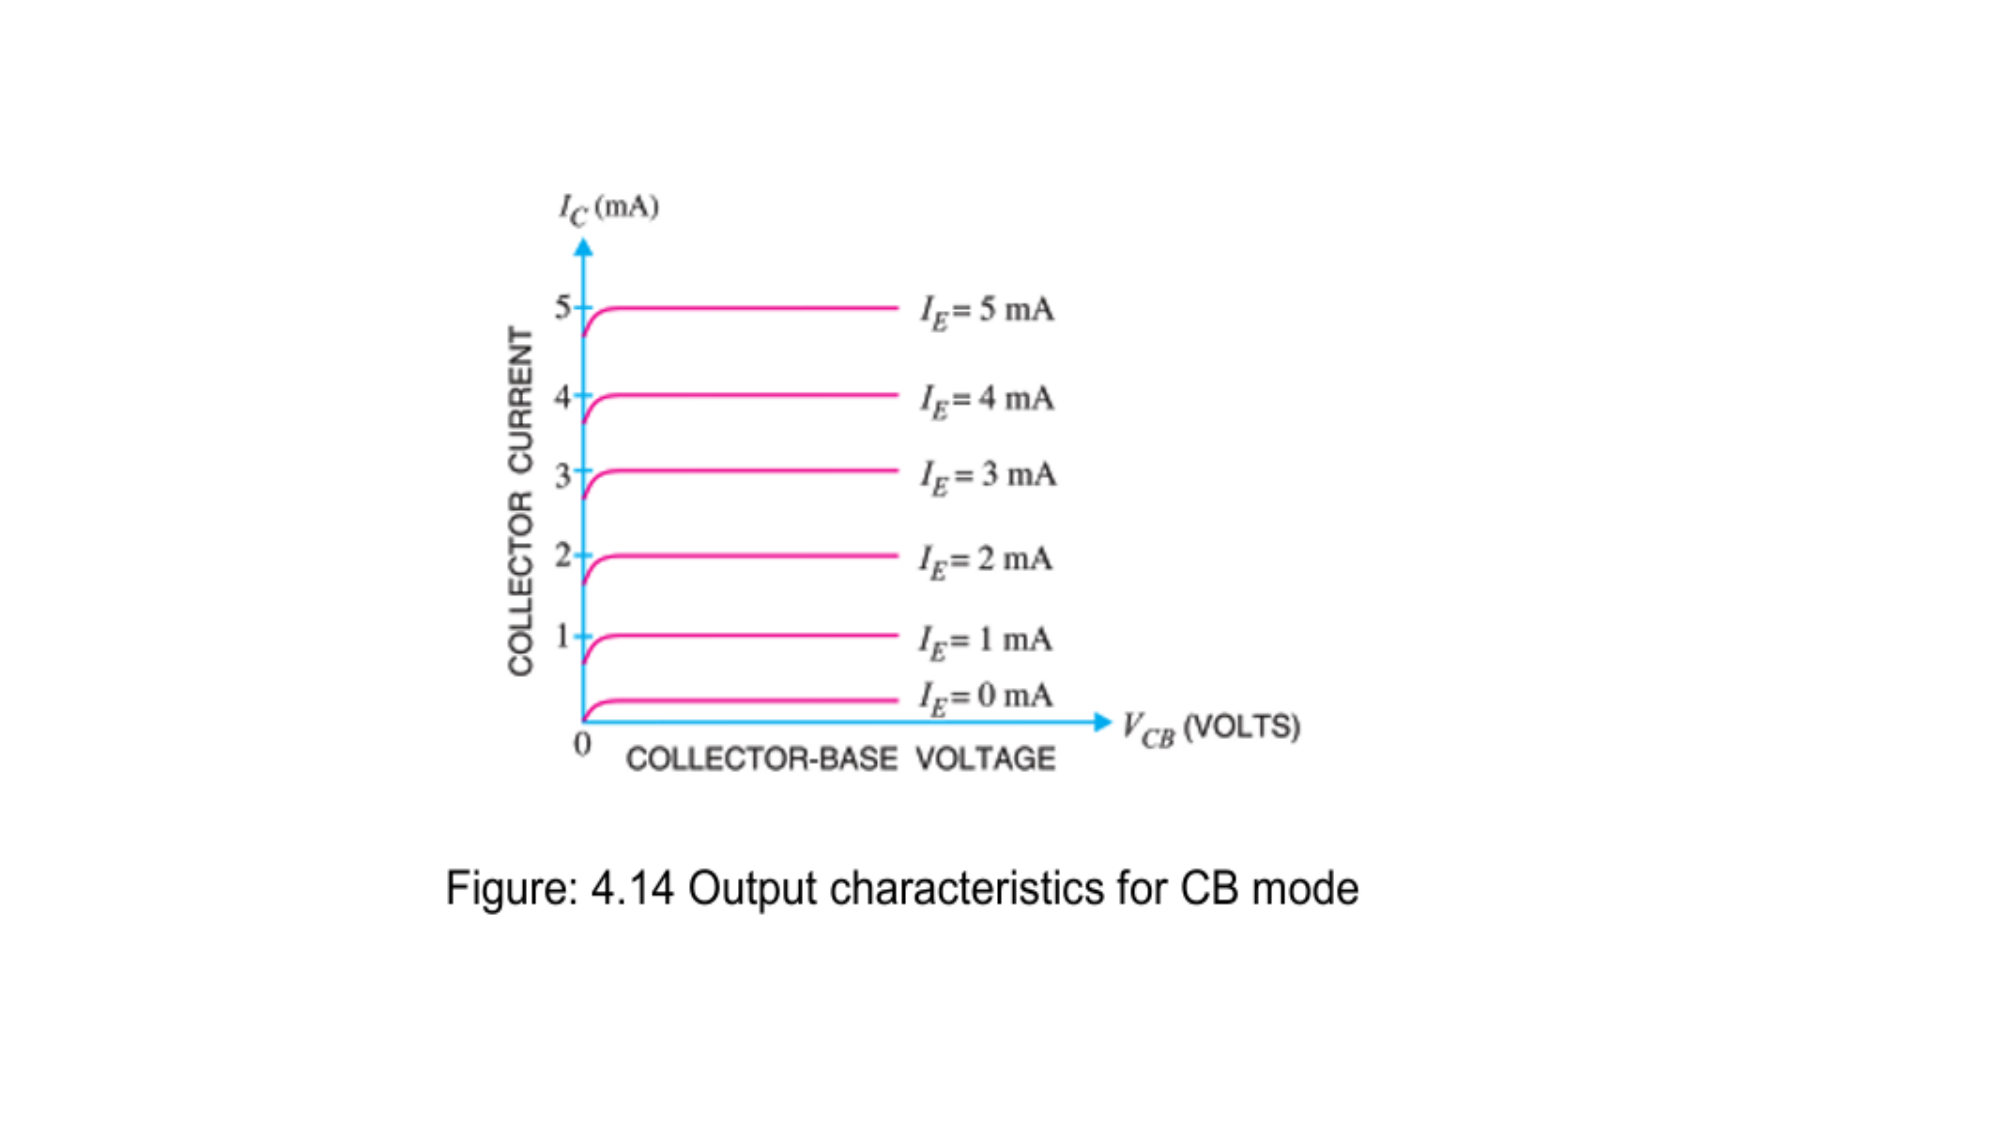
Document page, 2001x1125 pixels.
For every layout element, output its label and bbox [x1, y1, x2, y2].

list [309, 134, 1732, 946]
